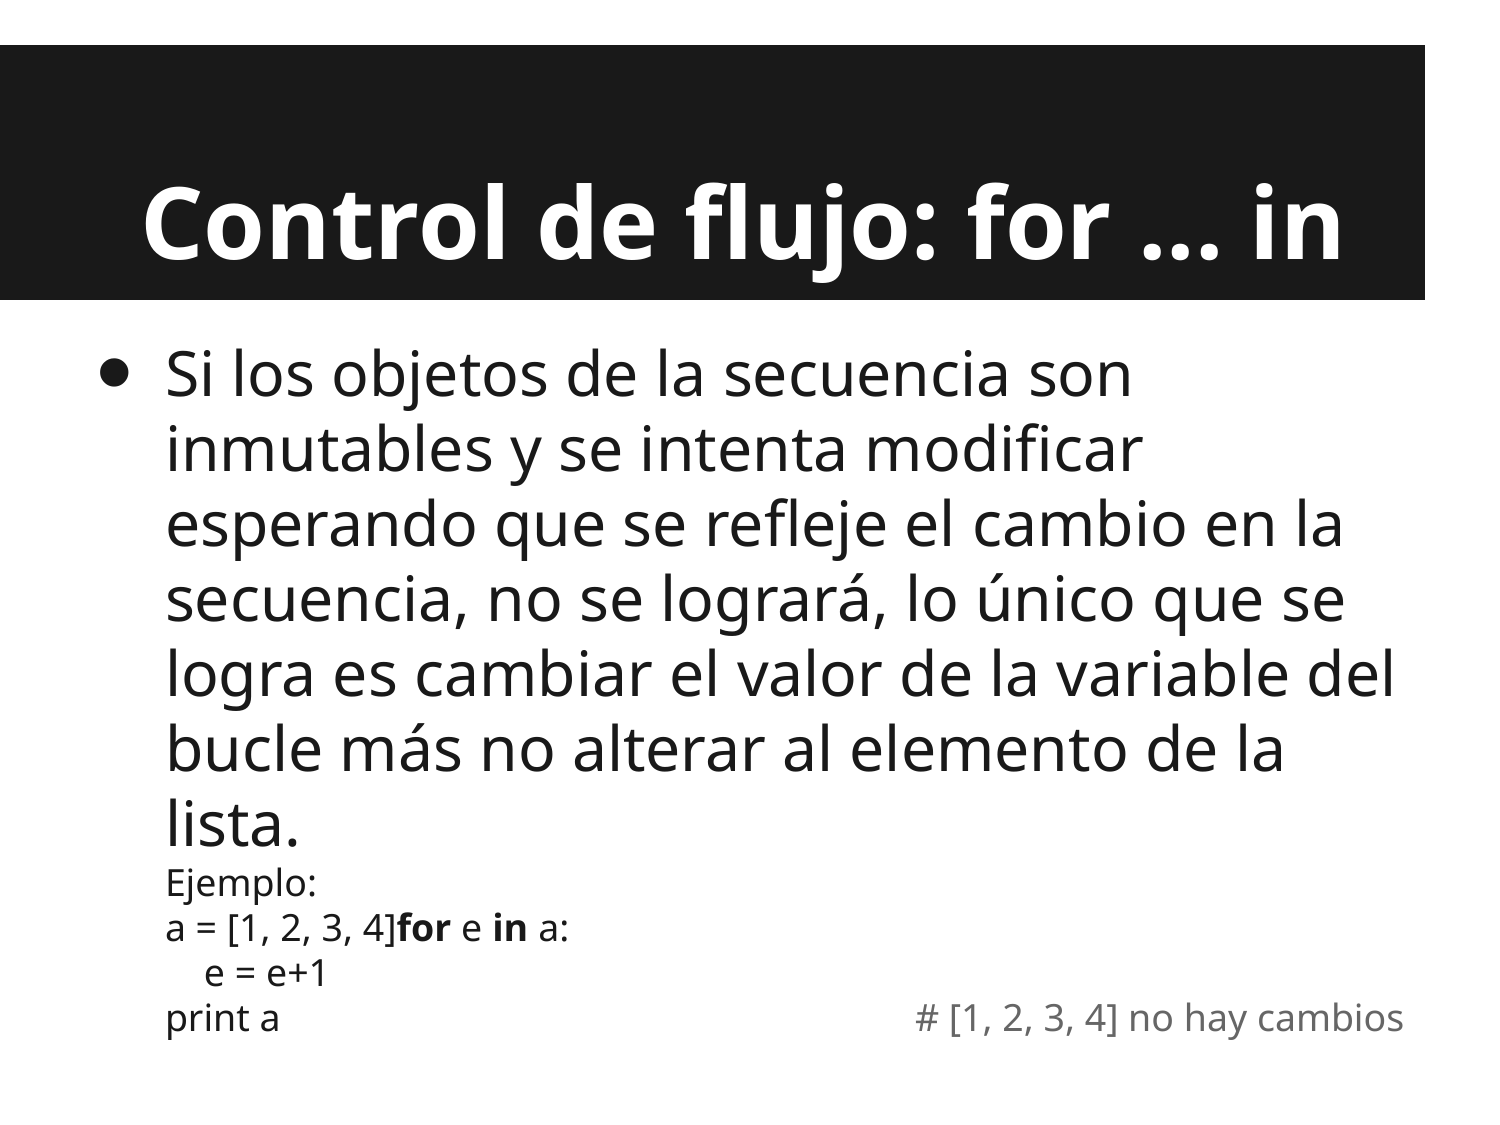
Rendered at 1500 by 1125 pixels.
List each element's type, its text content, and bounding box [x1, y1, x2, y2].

list Si los objetos de la secuencia son inmutables y se intenta modificar esperando que se refleje el cambio en la secuencia, no se logrará, lo único que se logra es cambiar el valor de la variable del bucle más no alterar al elemento de la lista. Ejemplo: a = [1, 2, 3, 4]for e in a: e = e+1 print a # [1, 2, 3, 4] no hay cambios [75, 319, 1425, 1078]
title Control de flujo: for ... in [75, 45, 1425, 295]
